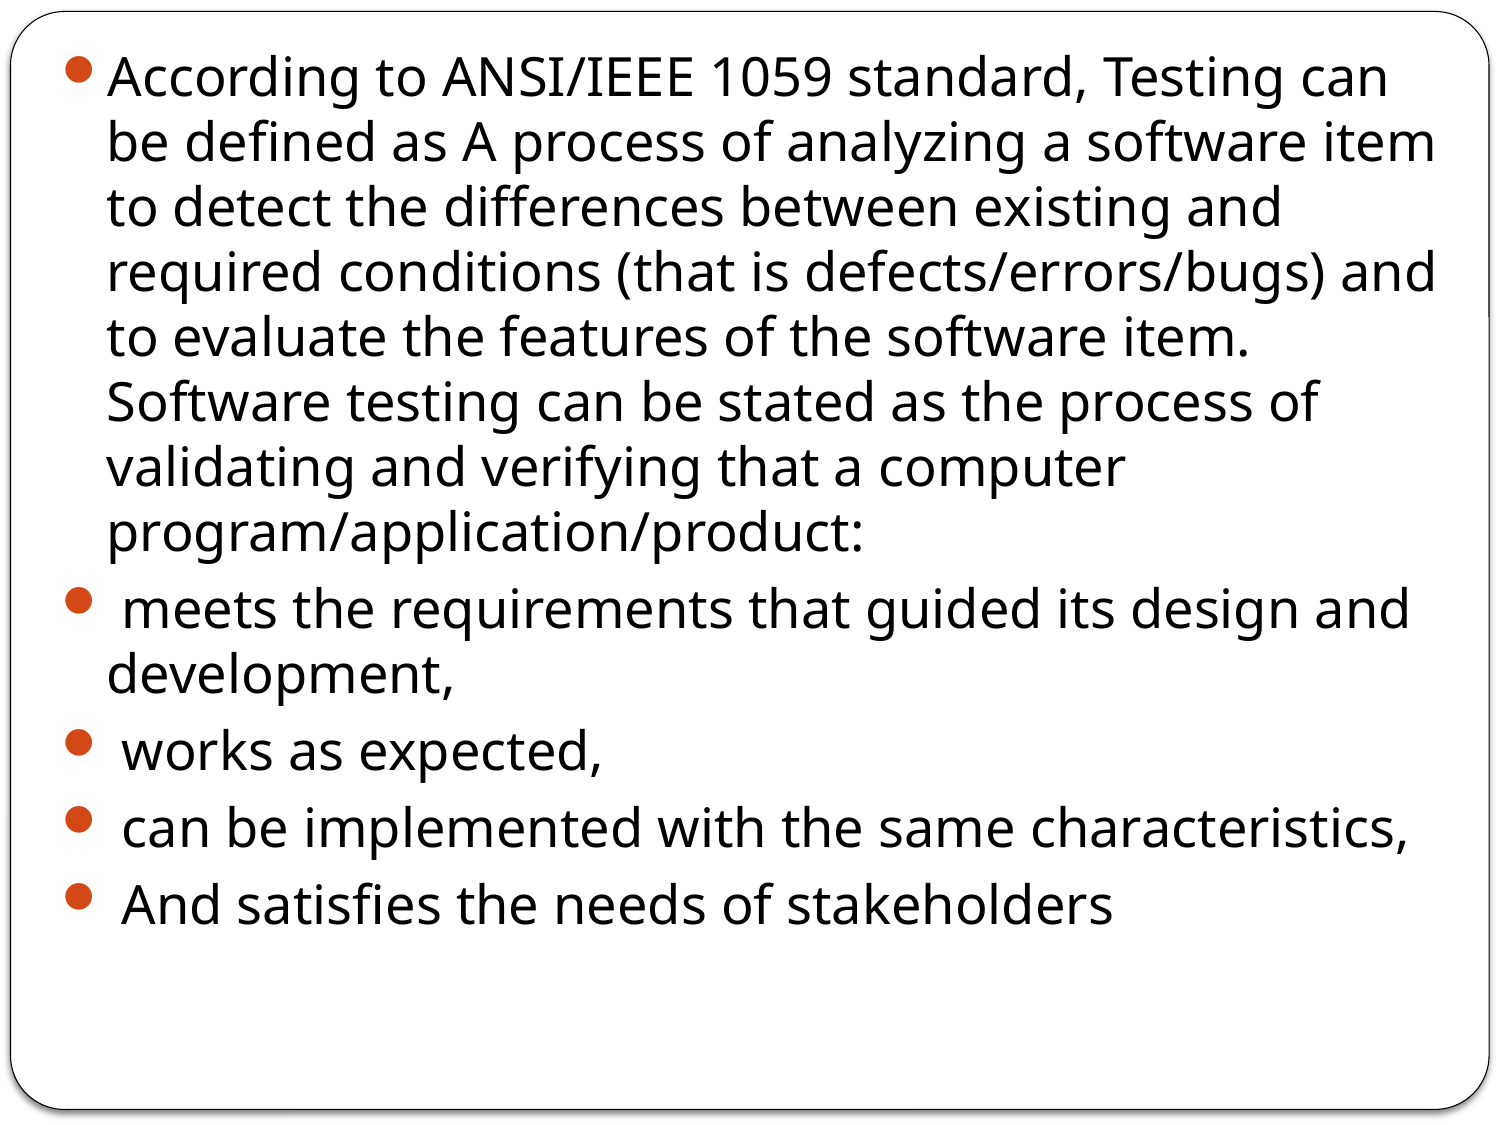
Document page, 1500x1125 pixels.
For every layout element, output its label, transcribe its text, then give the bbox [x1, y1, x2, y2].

list According to ANSI/IEEE 1059 standard, Testing can be defined as A process of analyzing a software item to detect the differences between existing and required conditions (that is defects/errors/bugs) and to evaluate the features of the software item. Software testing can be stated as the process of validating and verifying that a computer program/application/product: meets the requirements that guided its design and development, works as expected, can be implemented with the same characteristics, And satisfies the needs of stakeholders [46, 35, 1465, 1079]
